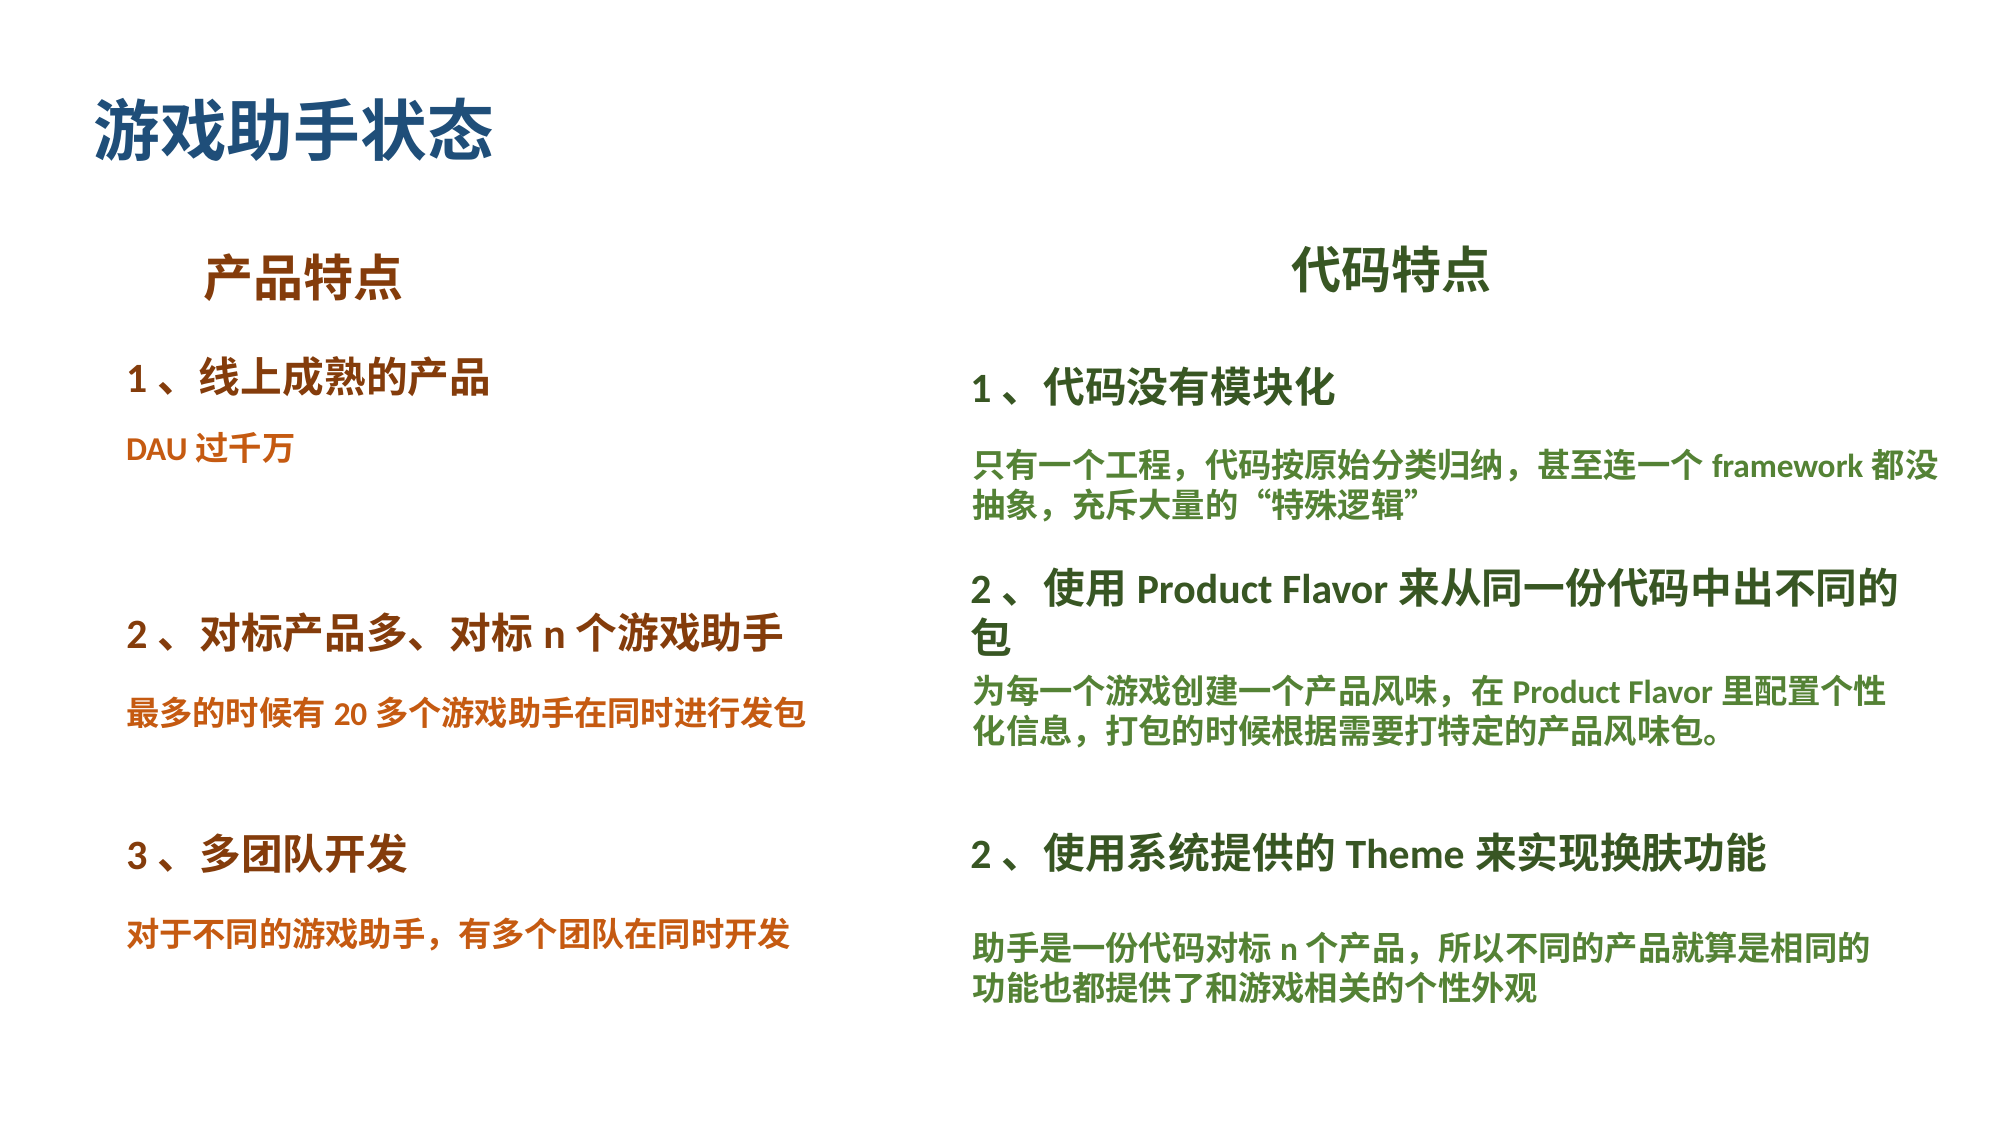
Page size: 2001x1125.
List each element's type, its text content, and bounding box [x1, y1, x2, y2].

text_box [951, 811, 1960, 1031]
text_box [107, 592, 864, 753]
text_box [951, 571, 1960, 772]
text_box 产品特点 [183, 235, 569, 318]
text_box 游戏助手状态 [73, 87, 763, 170]
text_box 代码特点 [1272, 227, 1657, 310]
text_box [107, 338, 902, 485]
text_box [107, 812, 827, 973]
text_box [951, 346, 1960, 546]
